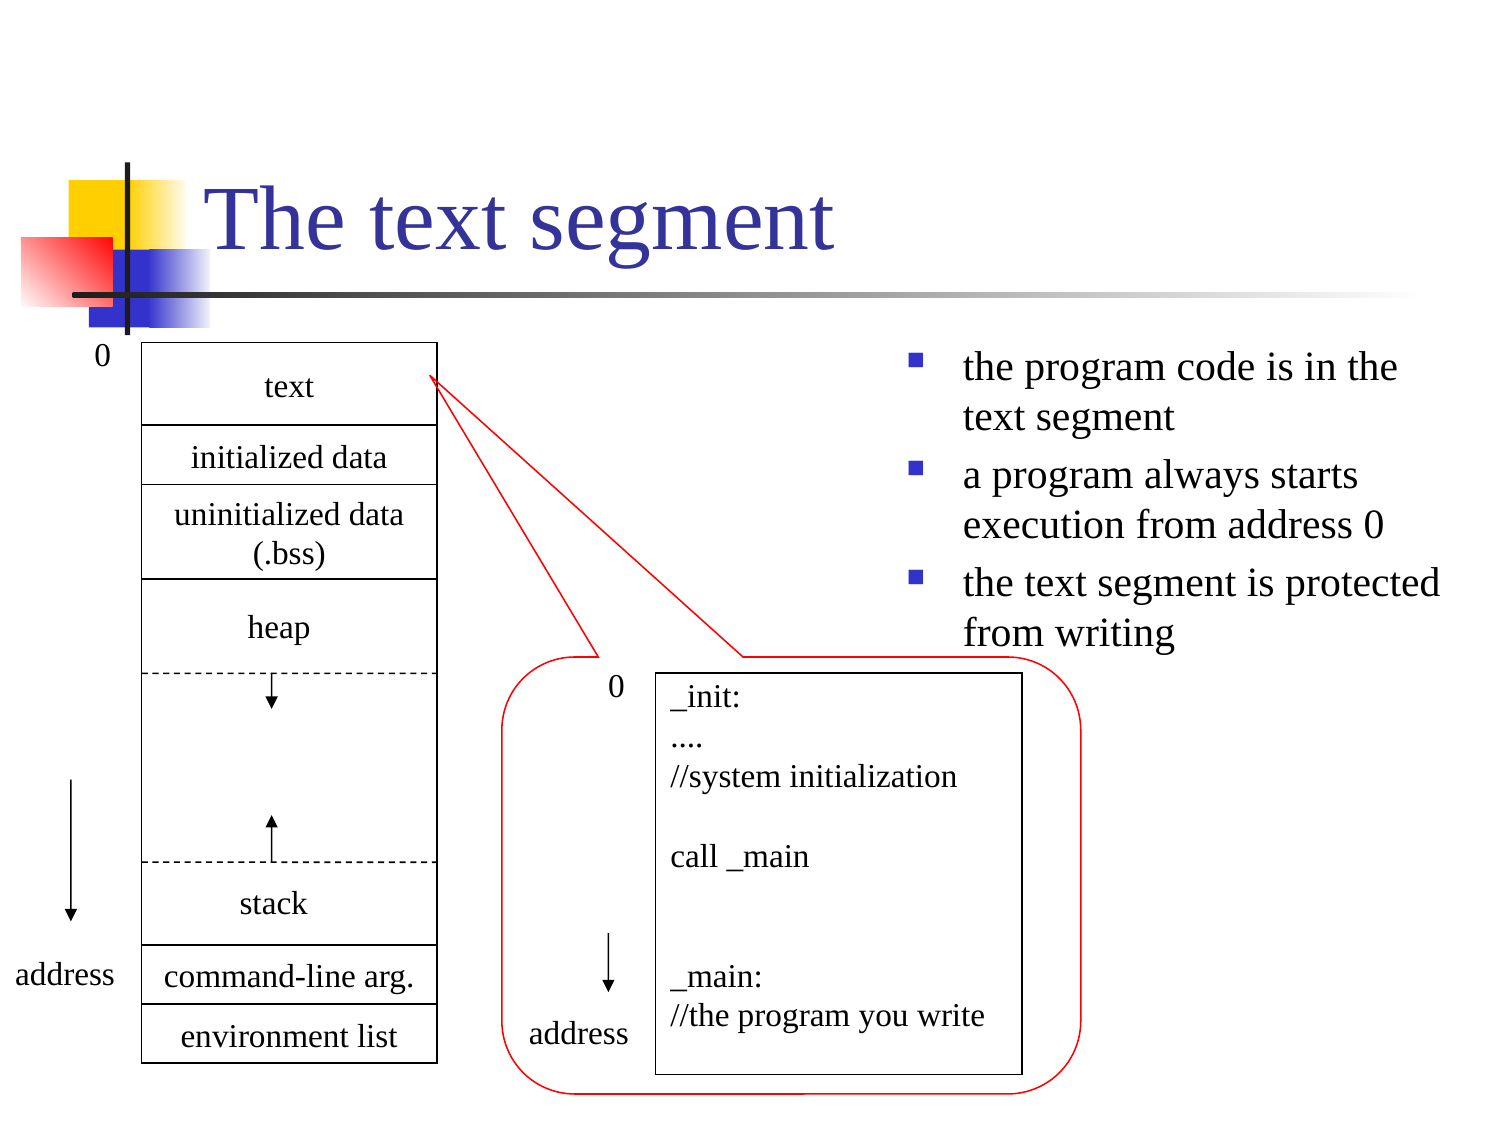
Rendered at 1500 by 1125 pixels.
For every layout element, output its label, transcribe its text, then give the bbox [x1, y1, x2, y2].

list the program code is in the text segment a program always starts execution from address 0 the text segment is protected from writing [891, 331, 1469, 1006]
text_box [513, 656, 1023, 1075]
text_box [0, 325, 438, 1064]
title The text segment [188, 35, 1468, 275]
text_box [442, 386, 741, 655]
text_box [501, 700, 508, 1051]
text_box [536, 658, 1081, 1094]
